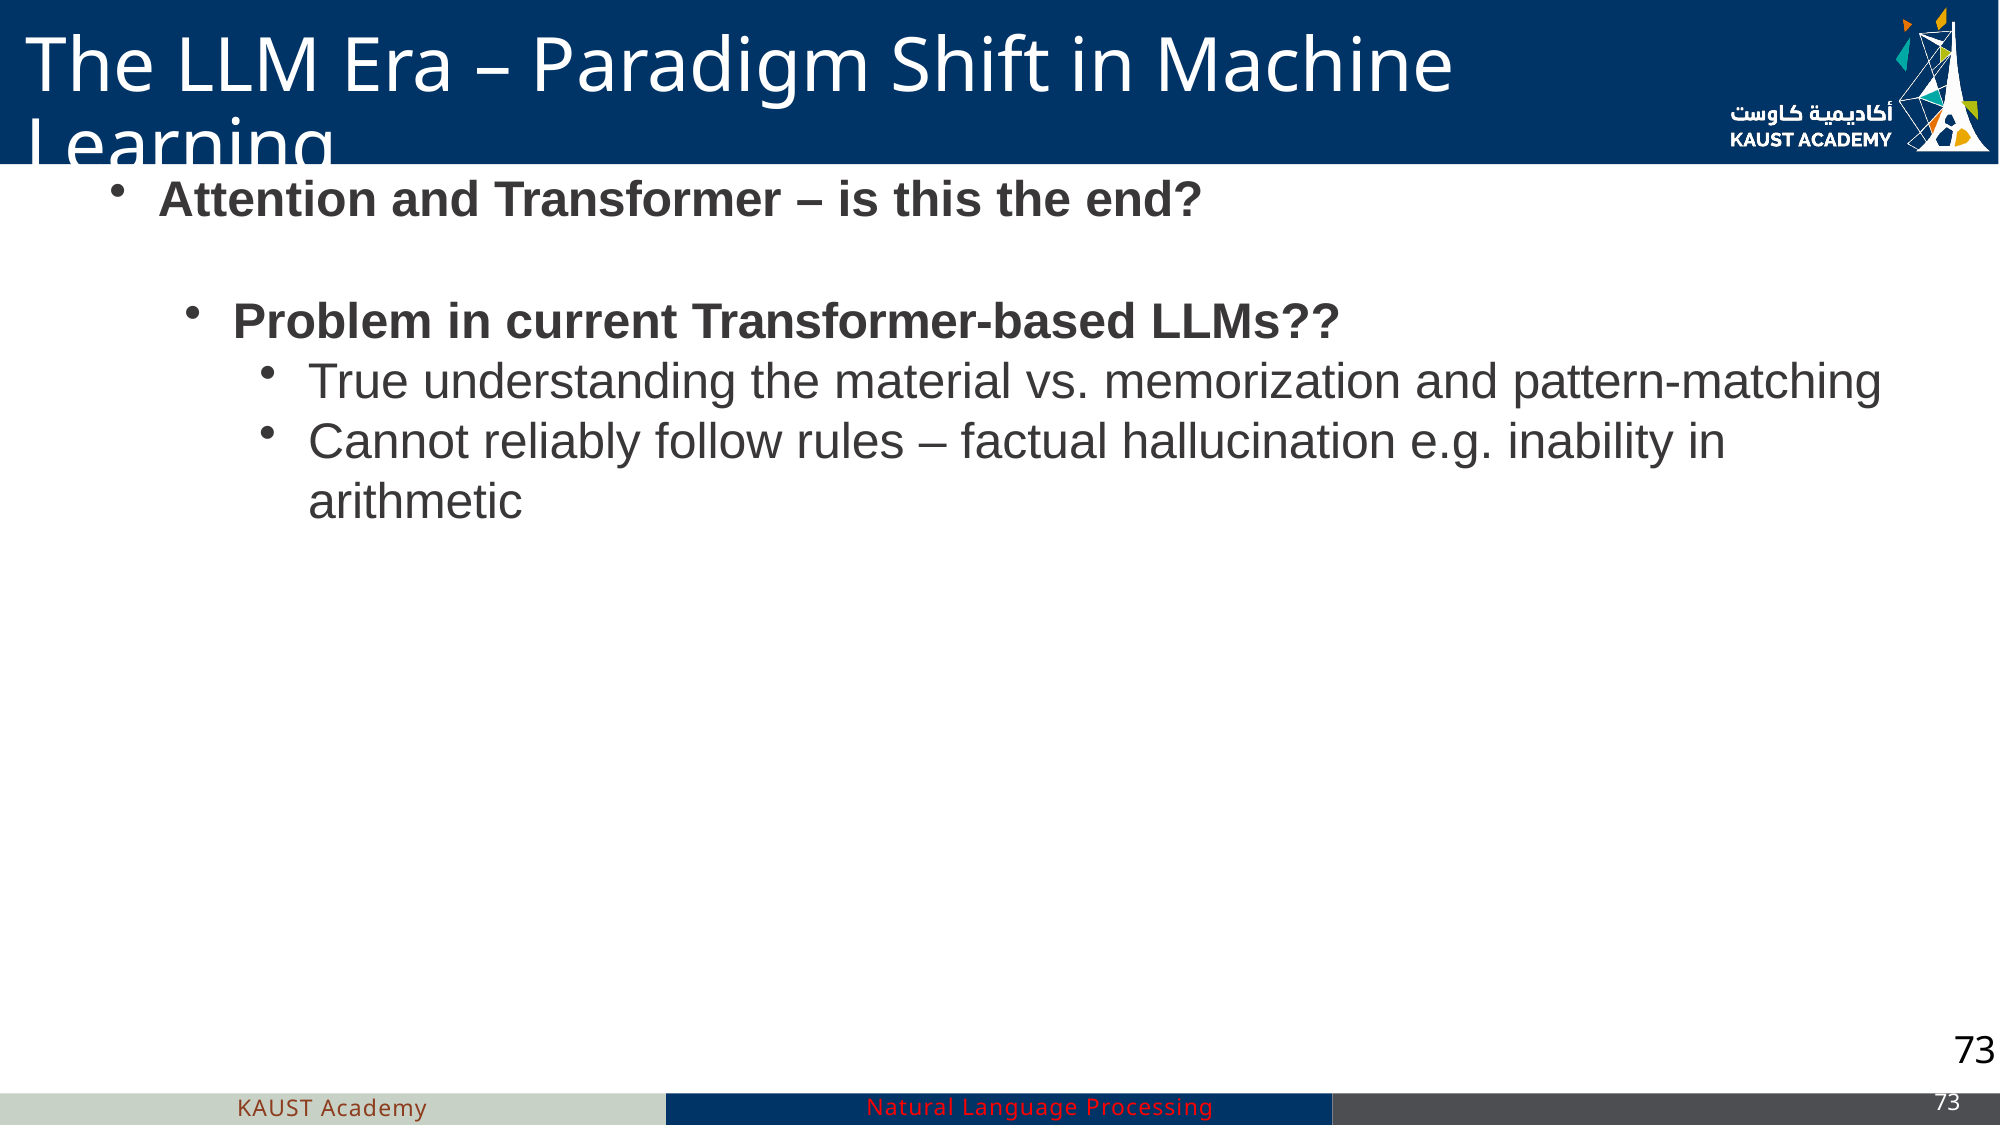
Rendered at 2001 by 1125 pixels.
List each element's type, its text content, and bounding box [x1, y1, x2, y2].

title The LLM Era – Paradigm Shift in Machine Learning [25, 24, 1737, 215]
text_box Attention and Transformer – is this the end? Problem in current Transformer-based LLMs?? True understanding the material vs. memorization and pattern-matching Cannot reliably follow rules – factual hallucination e.g. inability in arithmetic [107, 164, 1895, 529]
picture [1721, 0, 2000, 159]
slide_number 73 [1947, 1051, 2000, 1125]
